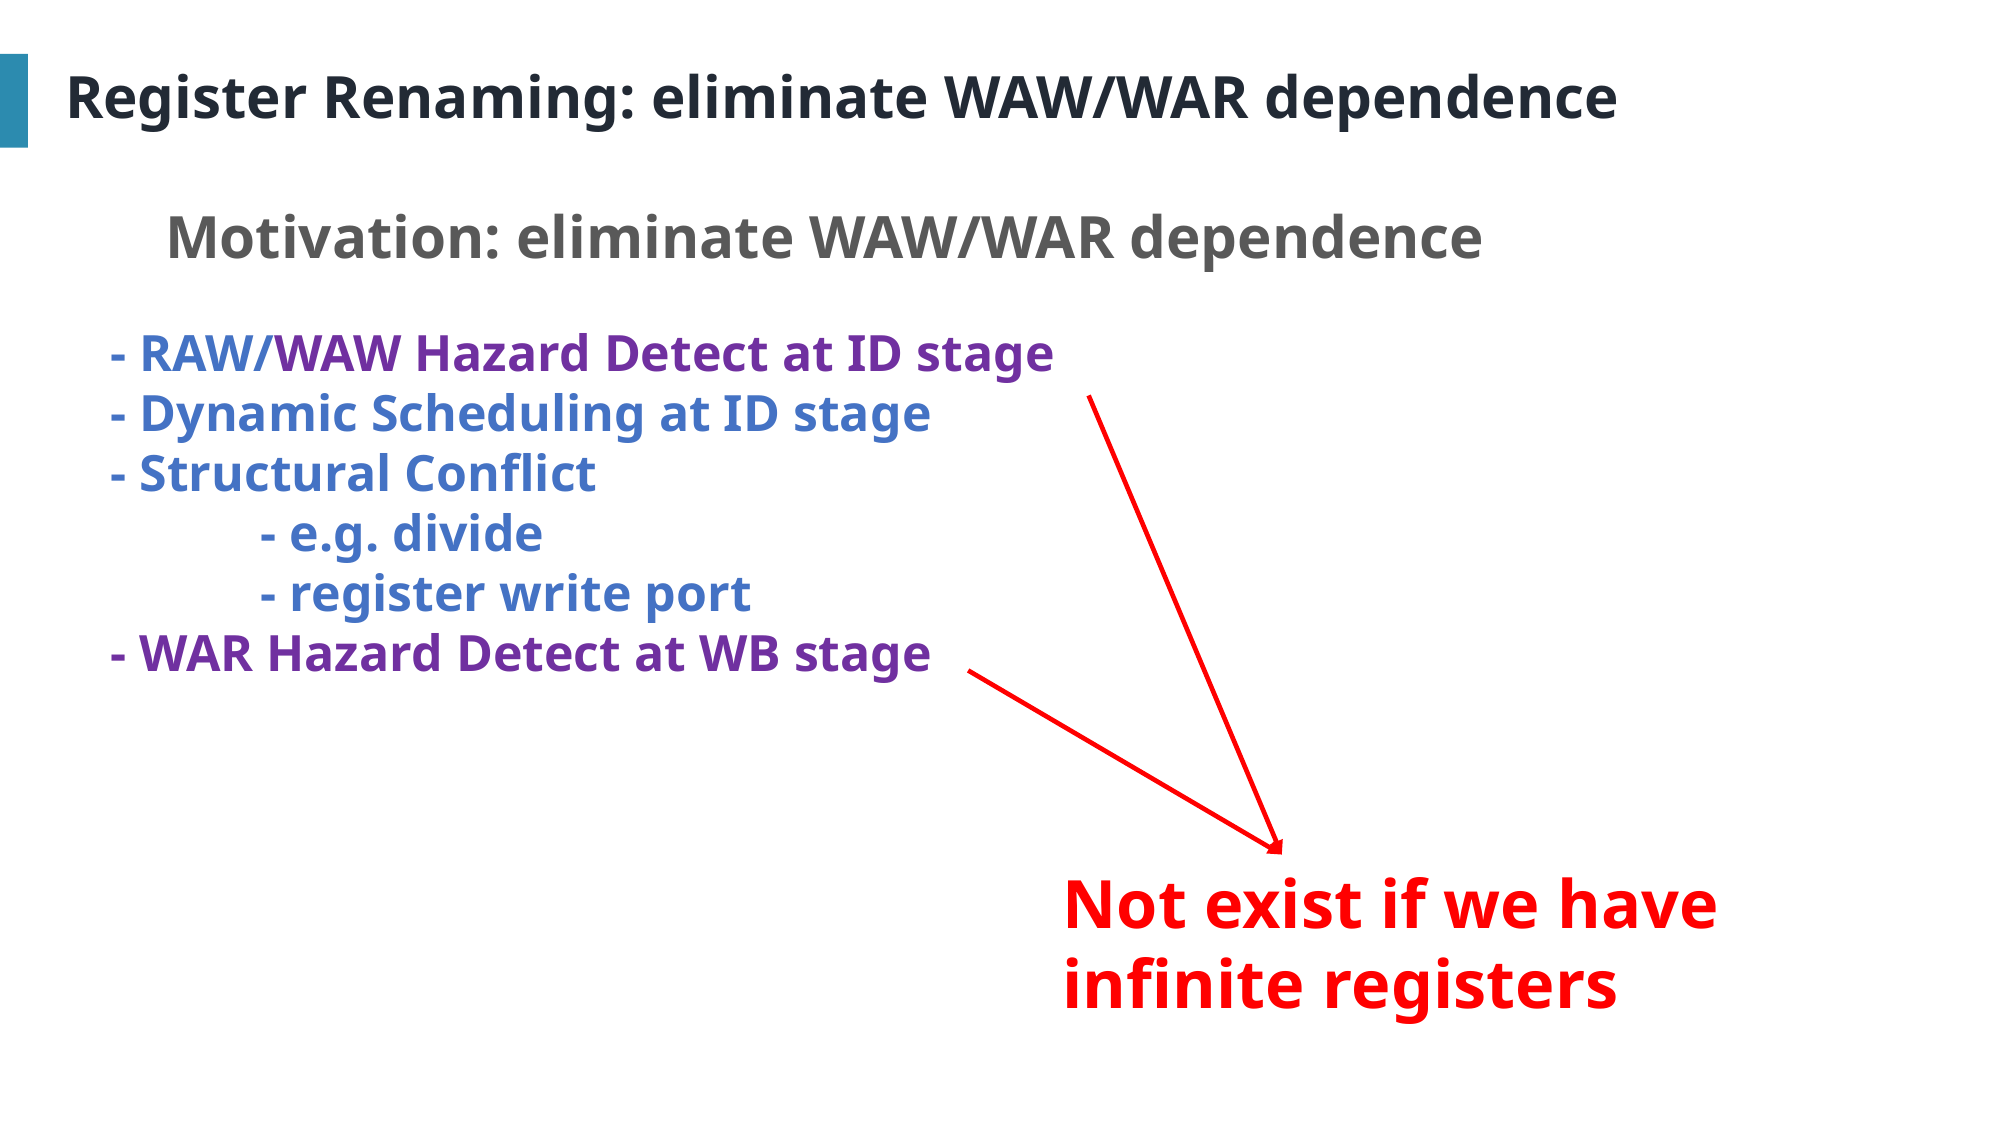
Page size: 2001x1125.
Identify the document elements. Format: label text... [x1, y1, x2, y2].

text_box - RAW/WAW Hazard Detect at ID stage - Dynamic Scheduling at ID stage - Structural Conflict - e.g. divide - register write port - WAR Hazard Detect at WB stage [96, 313, 2000, 689]
text_box Not exist if we have infinite registers [1047, 854, 1812, 1030]
text_box Register Renaming: eliminate WAW/WAR dependence [21, 52, 1664, 138]
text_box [968, 670, 1282, 855]
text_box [1088, 395, 1282, 670]
text_box [0, 53, 29, 149]
text_box Motivation: eliminate WAW/WAR dependence [150, 158, 2000, 278]
